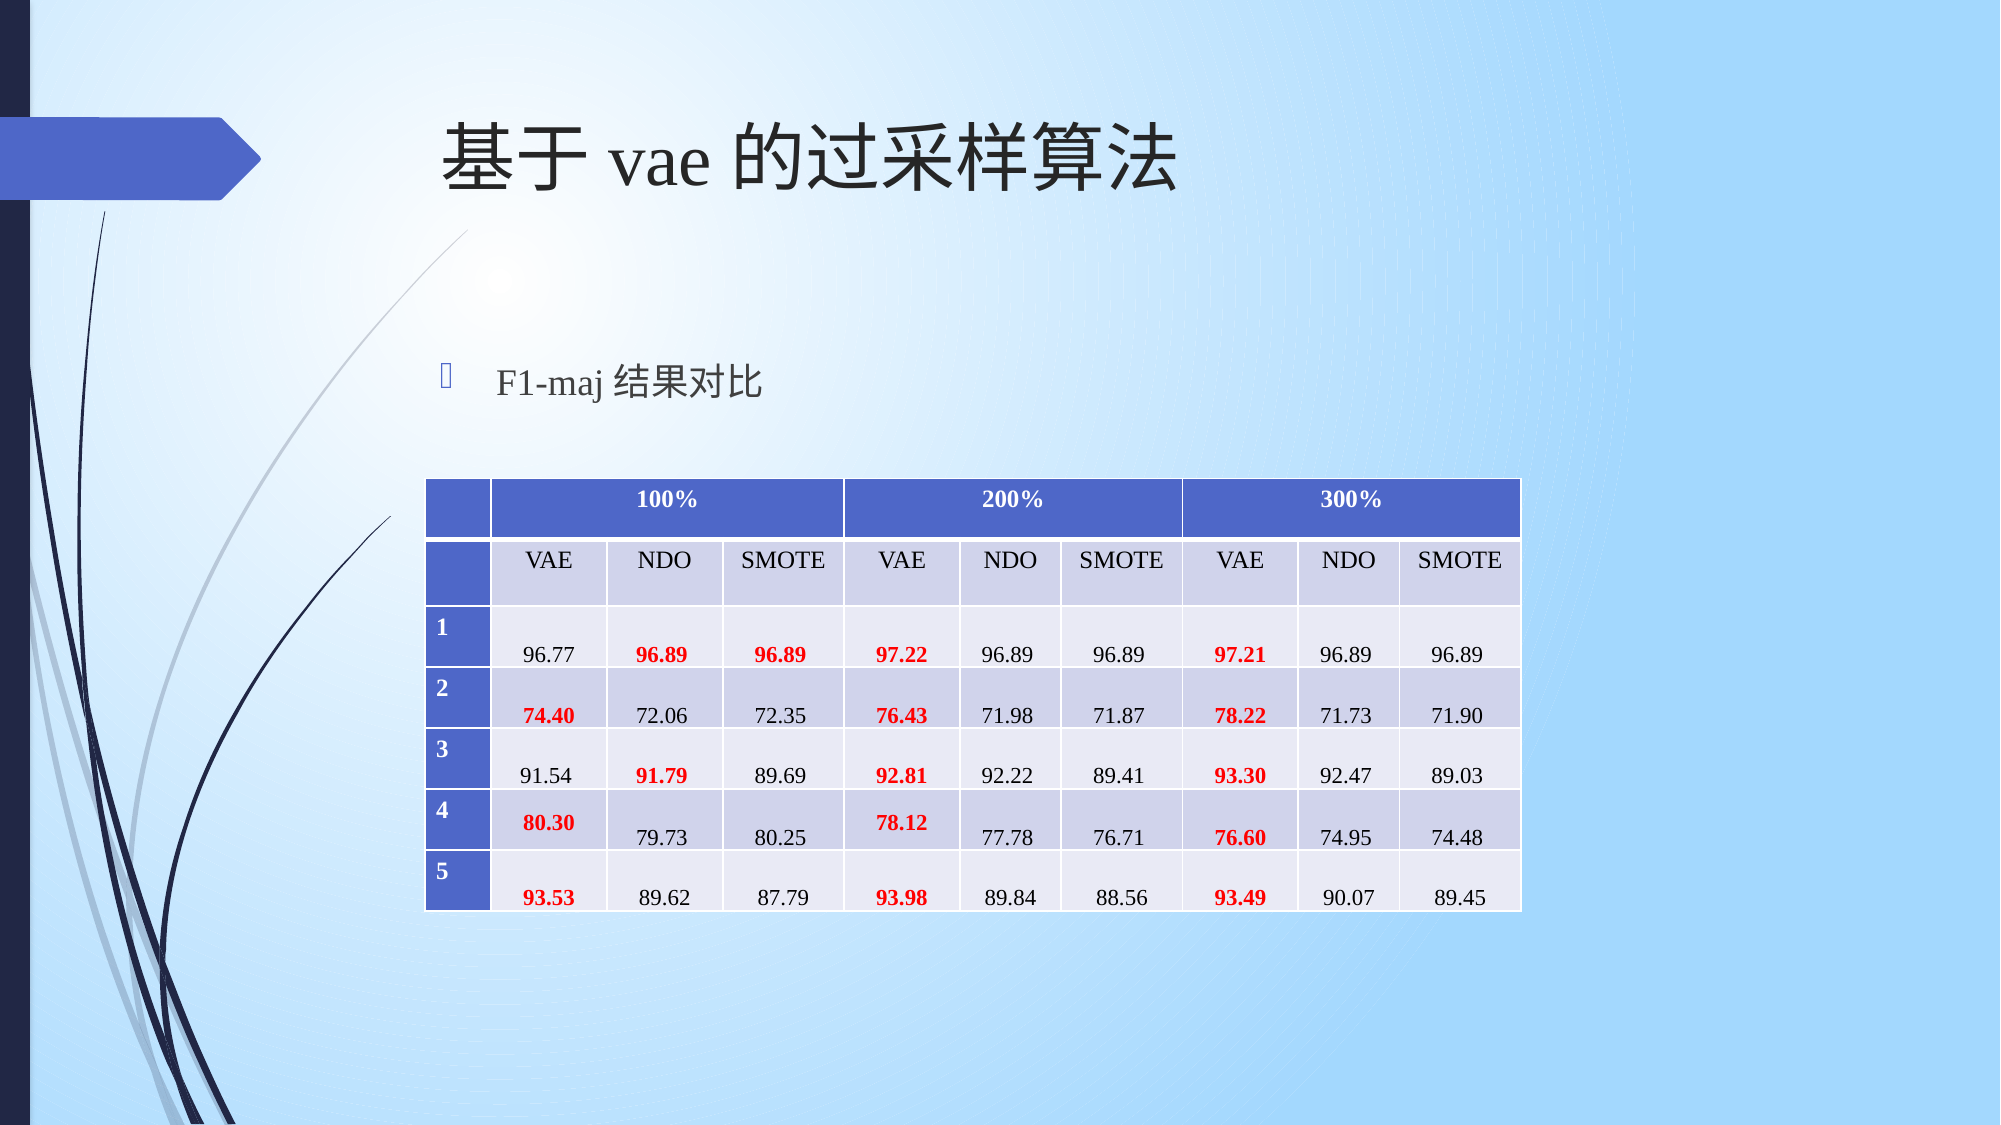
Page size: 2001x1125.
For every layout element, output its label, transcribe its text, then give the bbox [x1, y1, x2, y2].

title 基于vae的过采样算法 [425, 102, 1888, 313]
table_cell 96.89 [1062, 607, 1182, 666]
table_cell 96.89 [961, 607, 1060, 666]
table_cell 78.12 [845, 790, 959, 849]
table_cell [426, 542, 490, 605]
table_cell 96.89 [608, 607, 722, 666]
table_cell VAE [1183, 542, 1297, 605]
table_cell 89.03 [1400, 729, 1520, 788]
list F1-maj结果对比 [424, 350, 1888, 970]
table_cell SMOTE [724, 542, 843, 605]
table_cell 71.98 [961, 668, 1060, 727]
table_cell 93.49 [1183, 851, 1297, 910]
table_cell SMOTE [1062, 542, 1182, 605]
table_cell 4 [426, 790, 490, 849]
table_cell 71.90 [1400, 668, 1520, 727]
table_cell 76.60 [1183, 790, 1297, 849]
table_cell 96.89 [724, 607, 843, 666]
table_cell NDO [1299, 542, 1399, 605]
table_cell 96.77 [492, 607, 606, 666]
table_cell 80.25 [724, 790, 843, 849]
table_cell SMOTE [1400, 542, 1520, 605]
table_cell 74.95 [1299, 790, 1399, 849]
table_cell 2 [426, 668, 490, 727]
table_header [426, 479, 490, 537]
table_header 200% [845, 479, 1182, 537]
table_cell 92.81 [845, 729, 959, 788]
table_cell 90.07 [1299, 851, 1399, 910]
table_cell 92.22 [961, 729, 1060, 788]
table_cell 97.22 [845, 607, 959, 666]
table_cell 88.56 [1062, 851, 1182, 910]
table_cell NDO [608, 542, 722, 605]
table_cell 1 [426, 607, 490, 666]
table_cell NDO [961, 542, 1060, 605]
table_cell 71.87 [1062, 668, 1182, 727]
table_cell VAE [845, 542, 959, 605]
table_cell 91.79 [608, 729, 722, 788]
table_cell 89.41 [1062, 729, 1182, 788]
table_cell 74.48 [1400, 790, 1520, 849]
table_cell 87.79 [724, 851, 843, 910]
table_cell 92.47 [1299, 729, 1399, 788]
table_cell 77.78 [961, 790, 1060, 849]
table_header 100% [492, 479, 843, 537]
table_cell 72.06 [608, 668, 722, 727]
table_cell 93.30 [1183, 729, 1297, 788]
table_cell 89.69 [724, 729, 843, 788]
table_cell 71.73 [1299, 668, 1399, 727]
table_cell 78.22 [1183, 668, 1297, 727]
table_cell 97.21 [1183, 607, 1297, 666]
table_cell 80.30 [492, 790, 606, 849]
table_header 300% [1183, 479, 1520, 537]
table_cell 79.73 [608, 790, 722, 849]
table_cell 89.45 [1400, 851, 1520, 910]
table_cell VAE [492, 542, 606, 605]
table_cell 74.40 [492, 668, 606, 727]
table_cell 72.35 [724, 668, 843, 727]
table_cell 76.43 [845, 668, 959, 727]
table_cell 76.71 [1062, 790, 1182, 849]
table_cell 91.54 [492, 729, 606, 788]
table_cell 96.89 [1299, 607, 1399, 666]
table_cell 93.53 [492, 851, 606, 910]
table_cell 5 [426, 851, 490, 910]
table_cell 89.62 [608, 851, 722, 910]
table_cell 3 [426, 729, 490, 788]
table_cell 89.84 [961, 851, 1060, 910]
table_cell 96.89 [1400, 607, 1520, 666]
table_cell 93.98 [845, 851, 959, 910]
